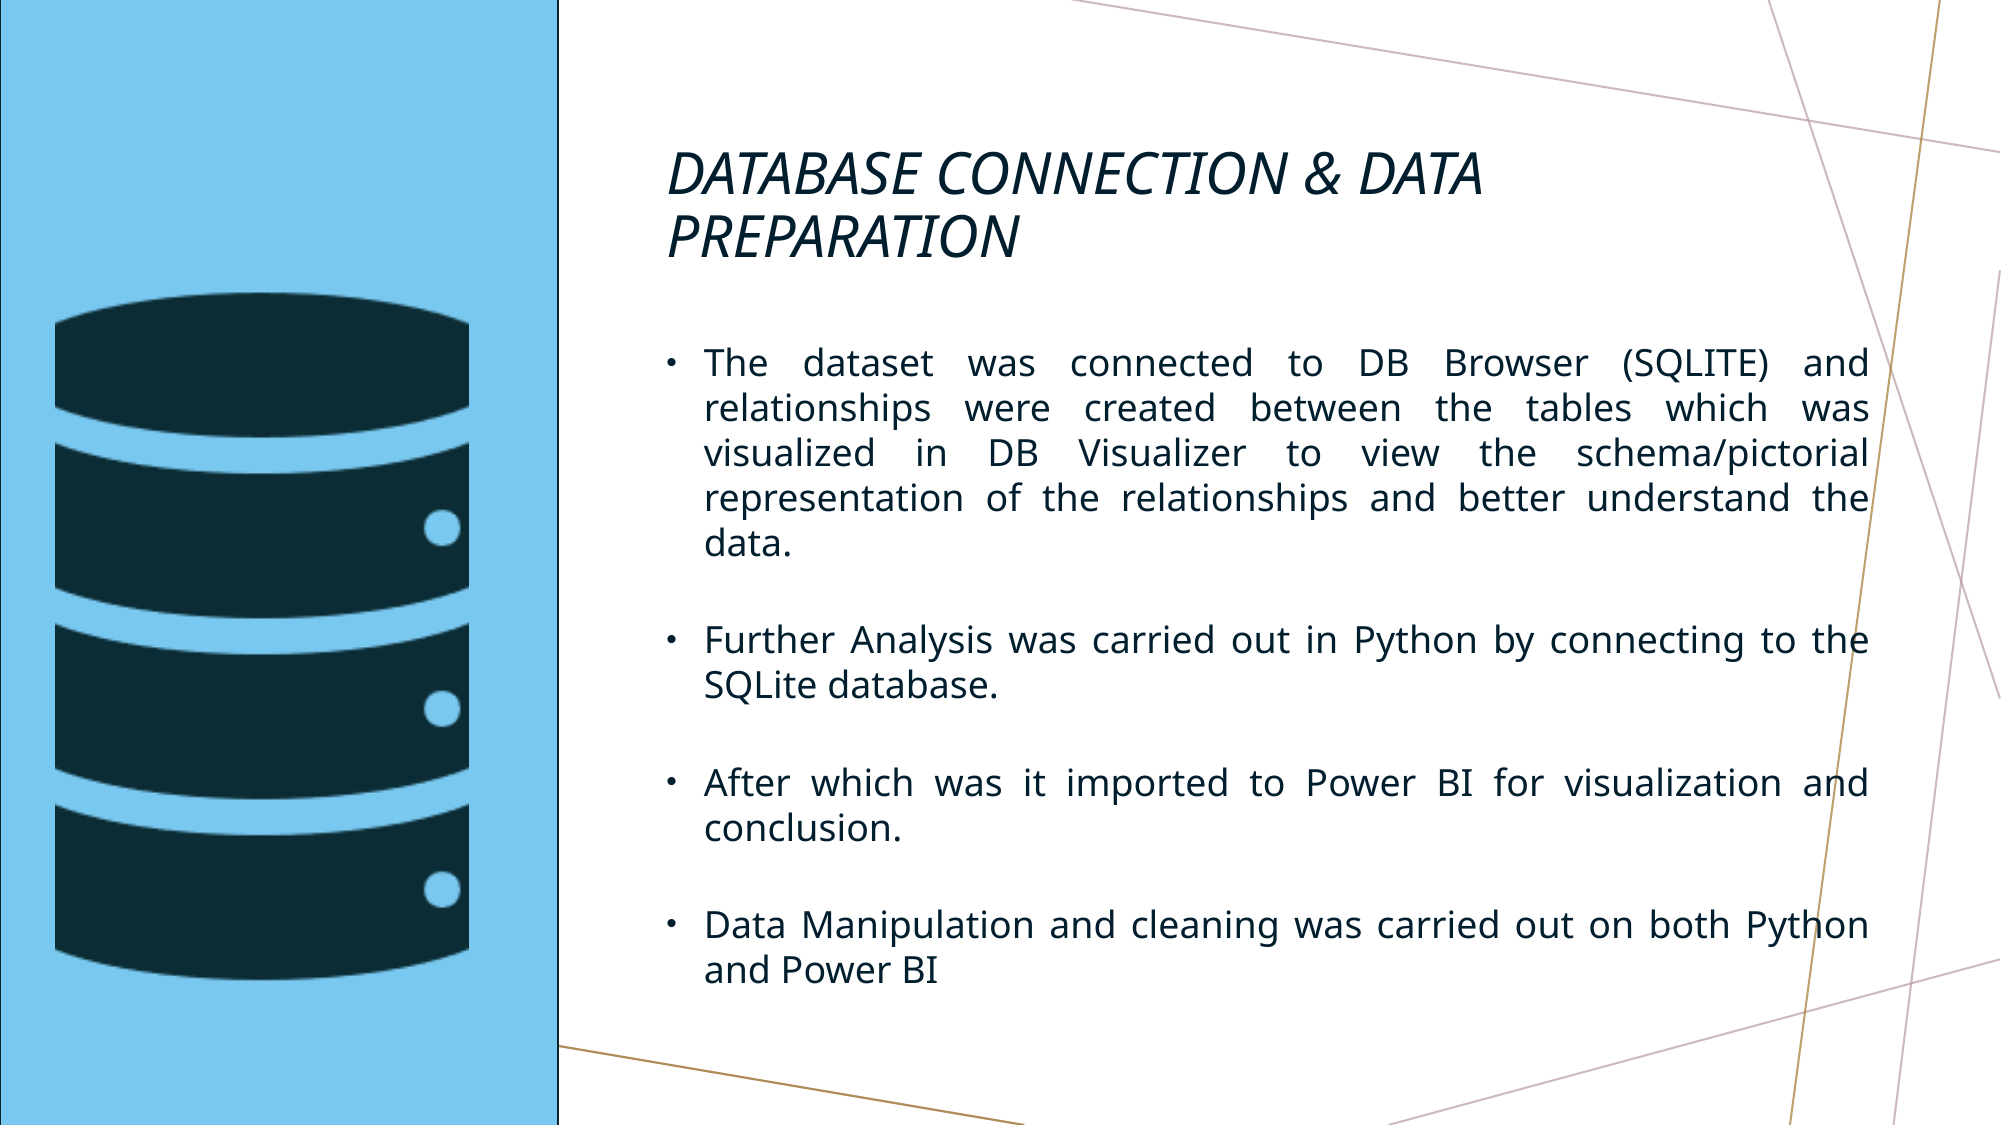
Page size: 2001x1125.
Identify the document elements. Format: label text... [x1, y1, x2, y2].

picture [55, 203, 469, 1071]
list The dataset was connected to DB Browser (SQLITE) and relationships were created between the tables which was visualized in DB Visualizer to view the schema/pictorial representation of the relationships and better understand the data. Further Analysis was carried out in Python by connecting to the SQLite database. After which was it imported to Power BI for visualization and conclusion. Data Manipulation and cleaning was carried out on both Python and Power BI [651, 331, 1886, 1037]
title DATABASE CONNECTION & data preparation [651, 30, 1789, 278]
text_box [0, 0, 559, 1125]
